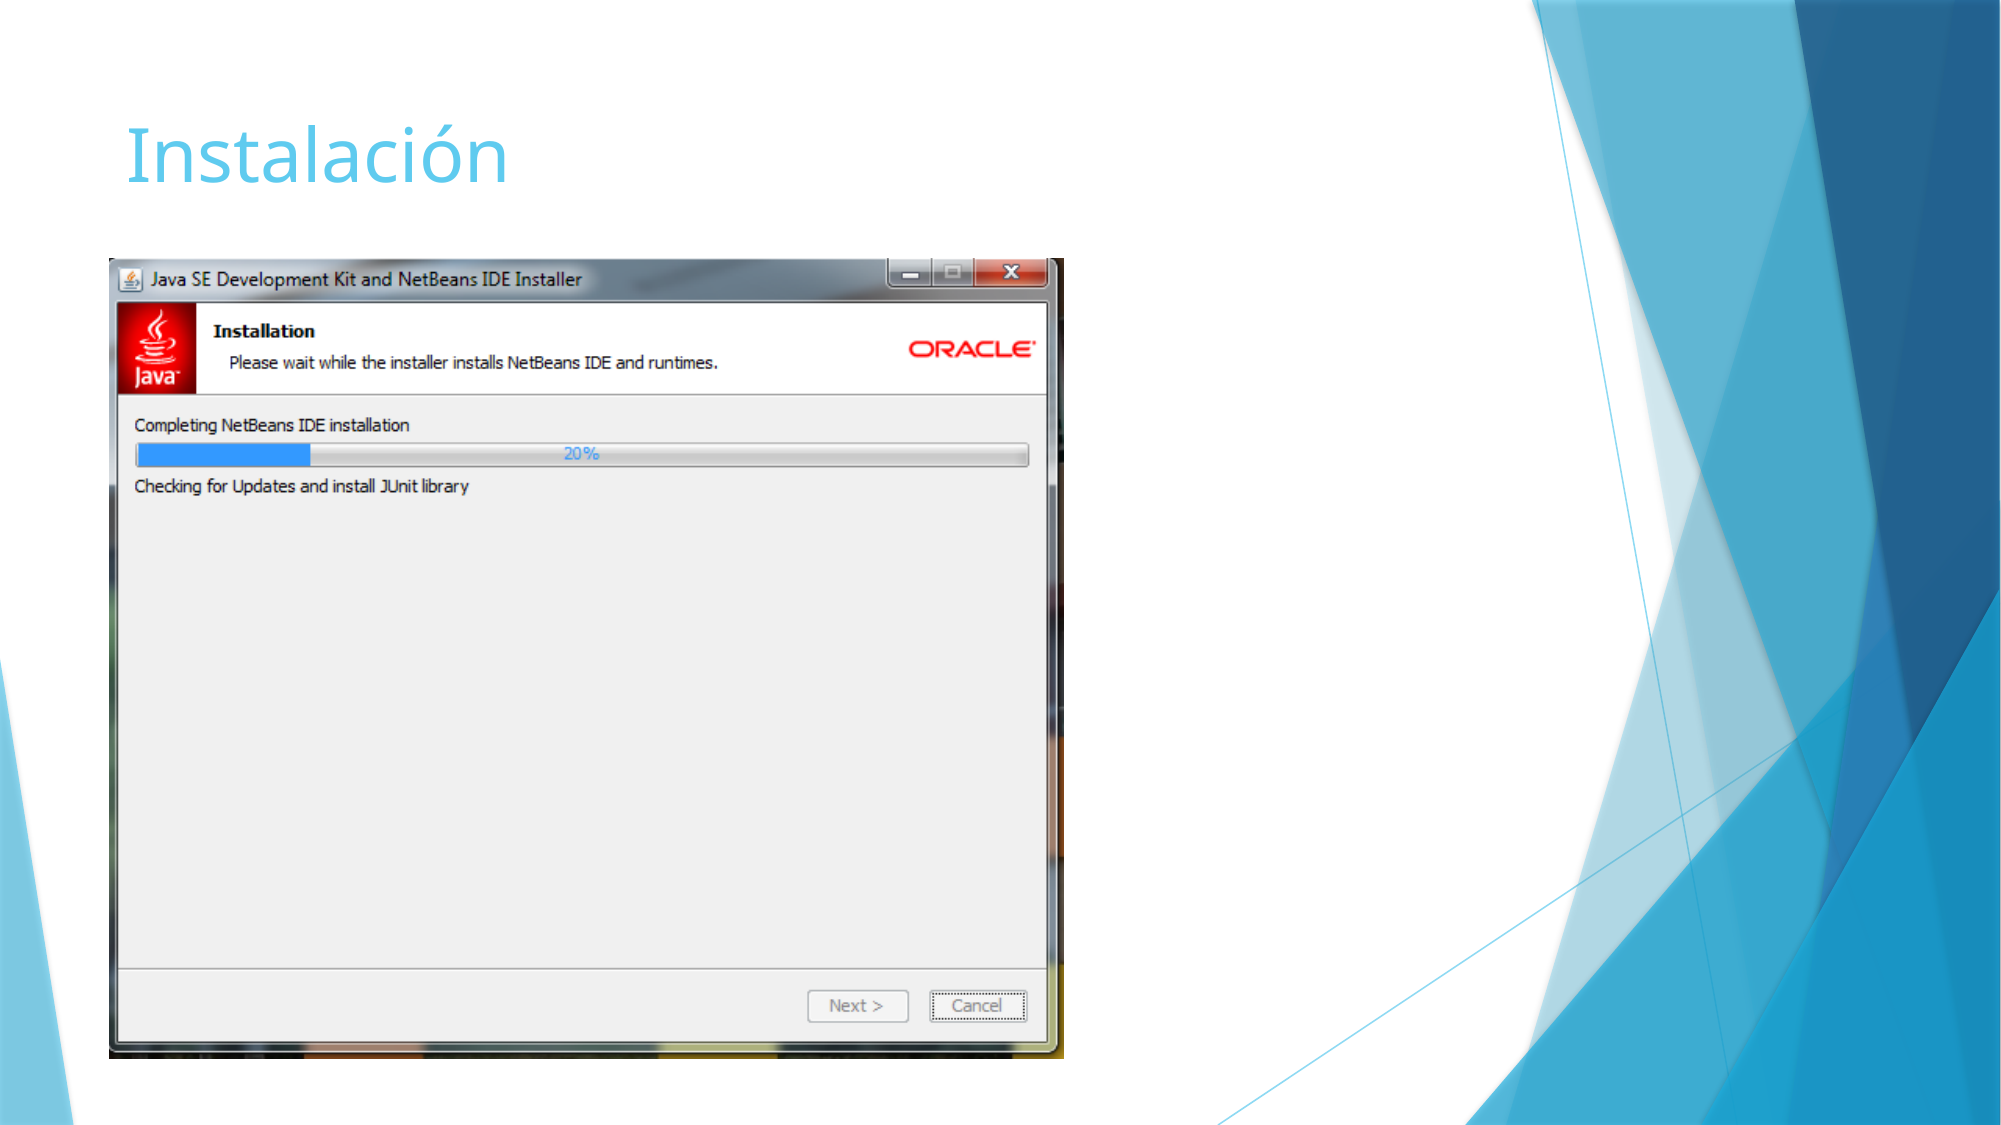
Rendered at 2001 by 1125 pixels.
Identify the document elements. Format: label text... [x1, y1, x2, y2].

title Instalación [111, 99, 1522, 317]
picture [108, 258, 1065, 1060]
